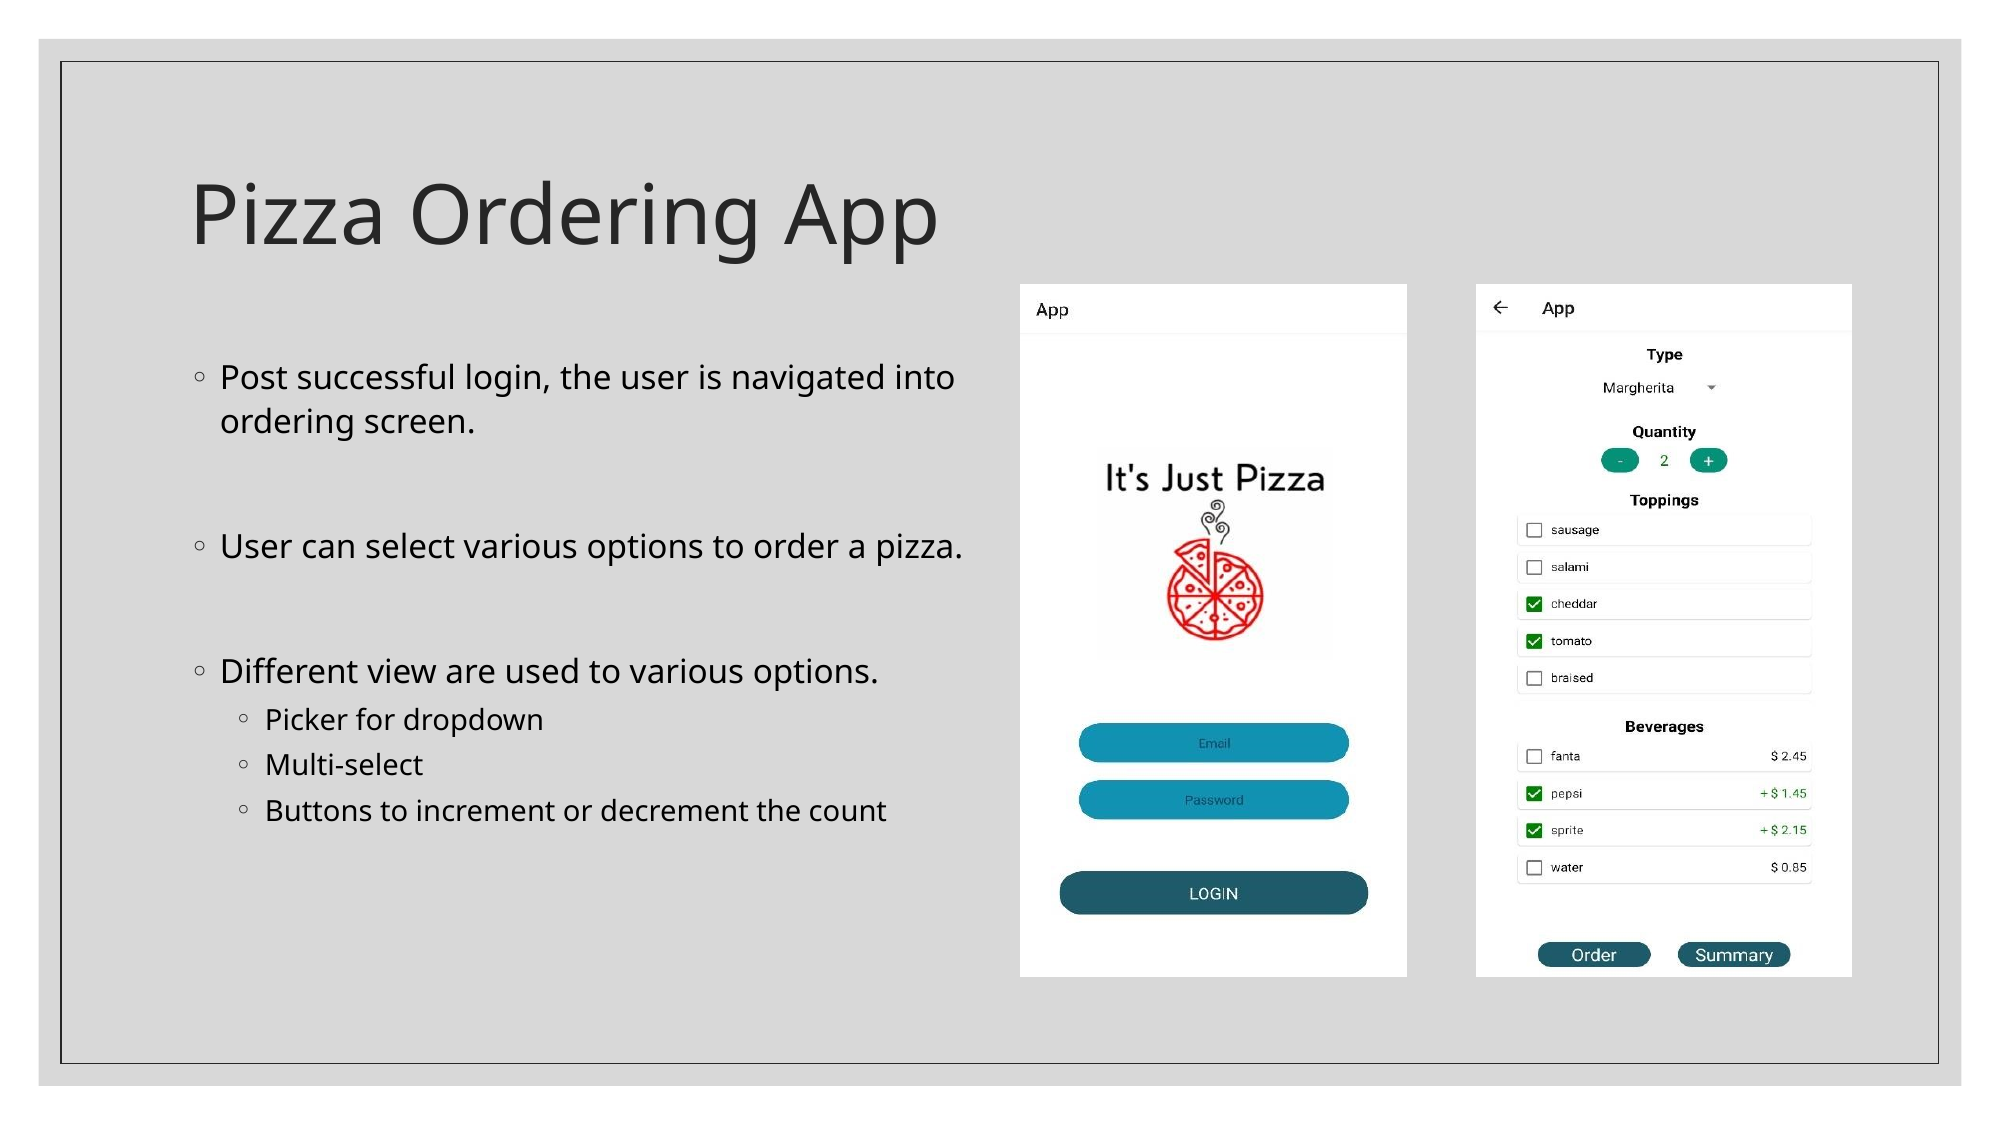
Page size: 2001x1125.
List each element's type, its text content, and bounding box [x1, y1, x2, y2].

list Post successful login, the user is navigated into ordering screen. User can select various options to order a pizza. Different view are used to various options. Picker for dropdown Multi-select Buttons to increment or decrement the count [174, 345, 1014, 977]
title Pizza Ordering App [174, 105, 1825, 331]
picture [1476, 284, 1852, 977]
picture [1020, 284, 1407, 977]
